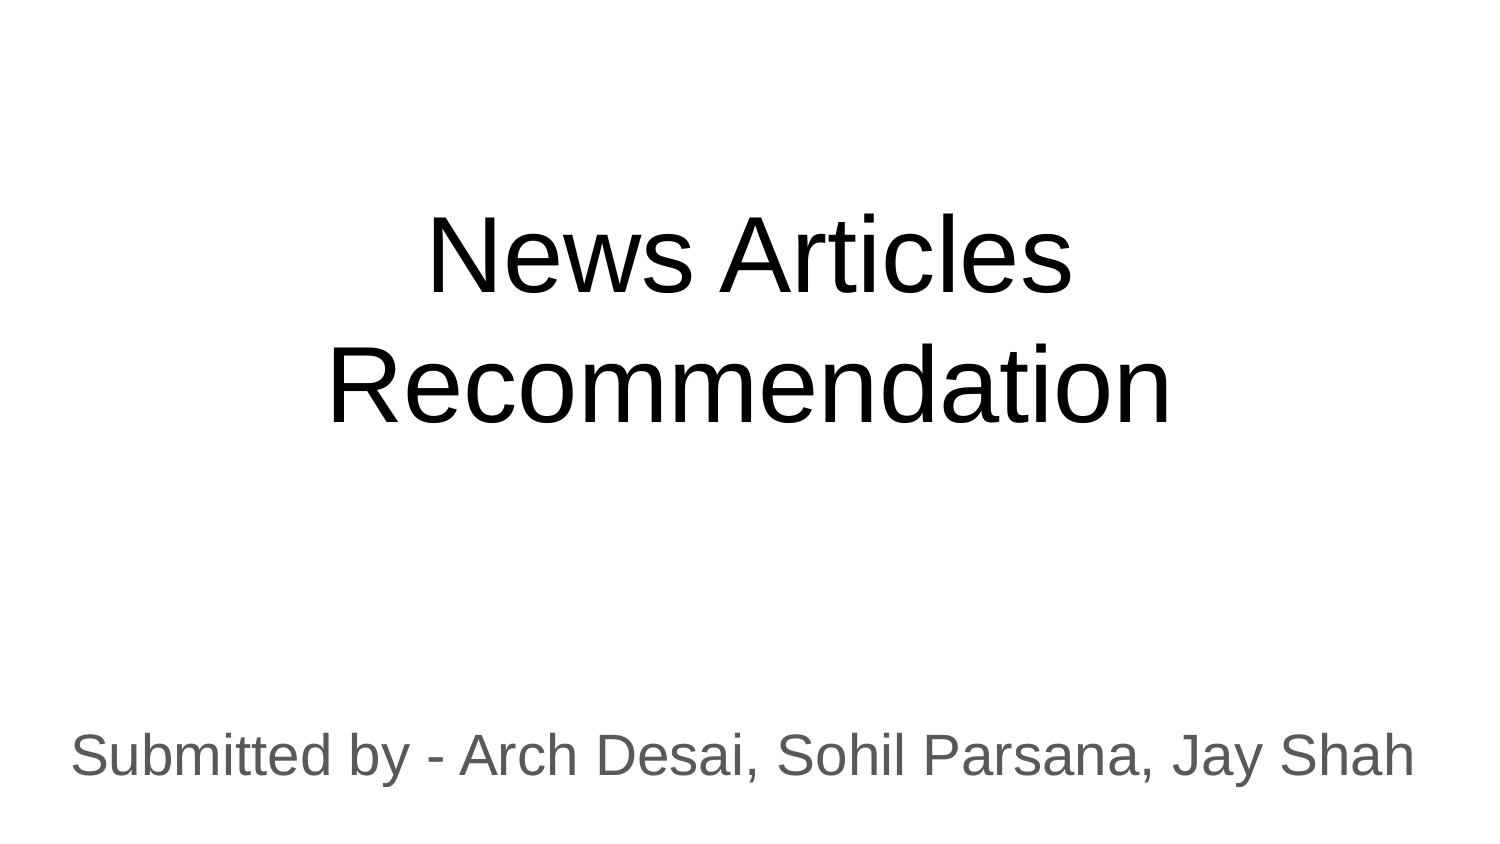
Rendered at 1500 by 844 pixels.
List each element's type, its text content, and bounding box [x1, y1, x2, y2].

title News Articles Recommendation [51, 122, 1449, 459]
subtitle Submitted by - Arch Desai, Sohil Parsana, Jay Shah [12, 702, 1475, 833]
